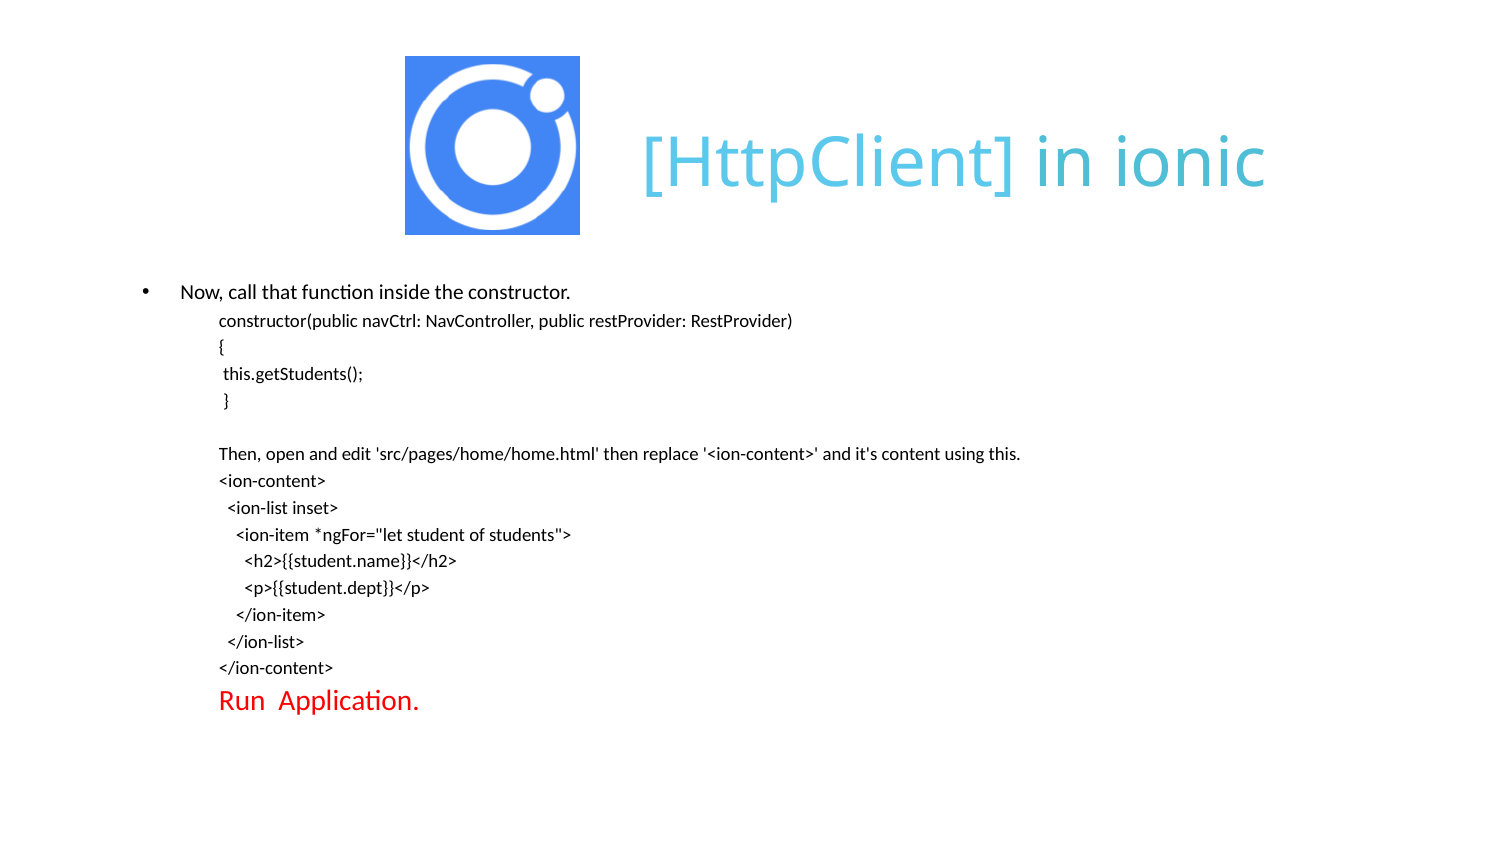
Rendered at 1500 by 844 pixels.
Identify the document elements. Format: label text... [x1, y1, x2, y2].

title [HttpClient] in ionic [626, 83, 1293, 245]
picture [405, 56, 580, 235]
list Now, call that function inside the constructor. constructor(public navCtrl: NavController, public restProvider: RestProvider) { this.getStudents(); } Then, open and edit 'src/pages/home/home.html' then replace '<ion-content>' and it's content using this. <ion-content> <ion-list inset> <ion-item *ngFor="let student of students"> <h2>{{student.name}}</h2> <p>{{student.dept}}</p> </ion-item> </ion-list> </ion-content> Run Application. [127, 273, 1373, 731]
